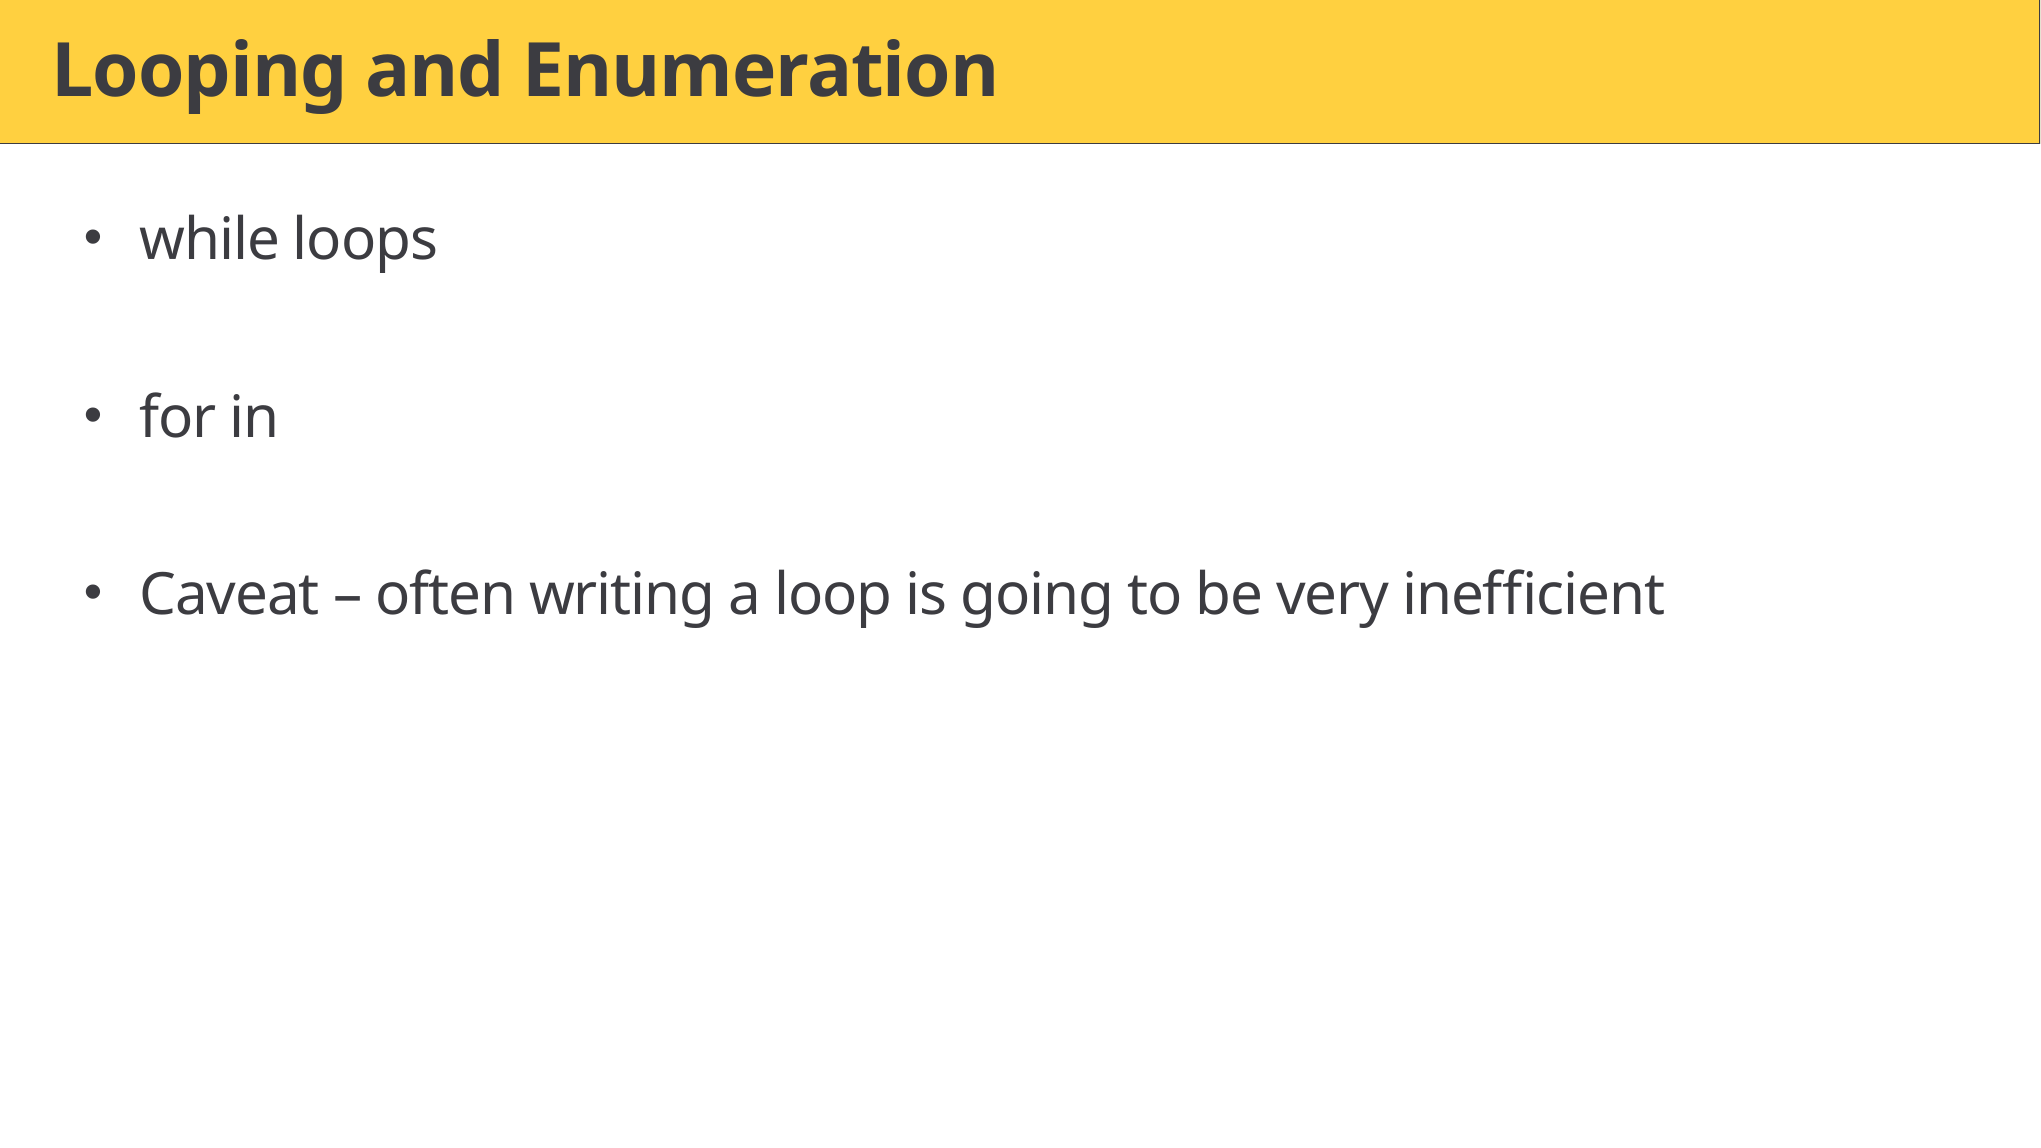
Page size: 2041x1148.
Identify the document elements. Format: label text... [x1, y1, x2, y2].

list while loops for in Caveat – often writing a loop is going to be very inefficient [83, 201, 1988, 631]
title Looping and Enumeration [51, 31, 1988, 113]
